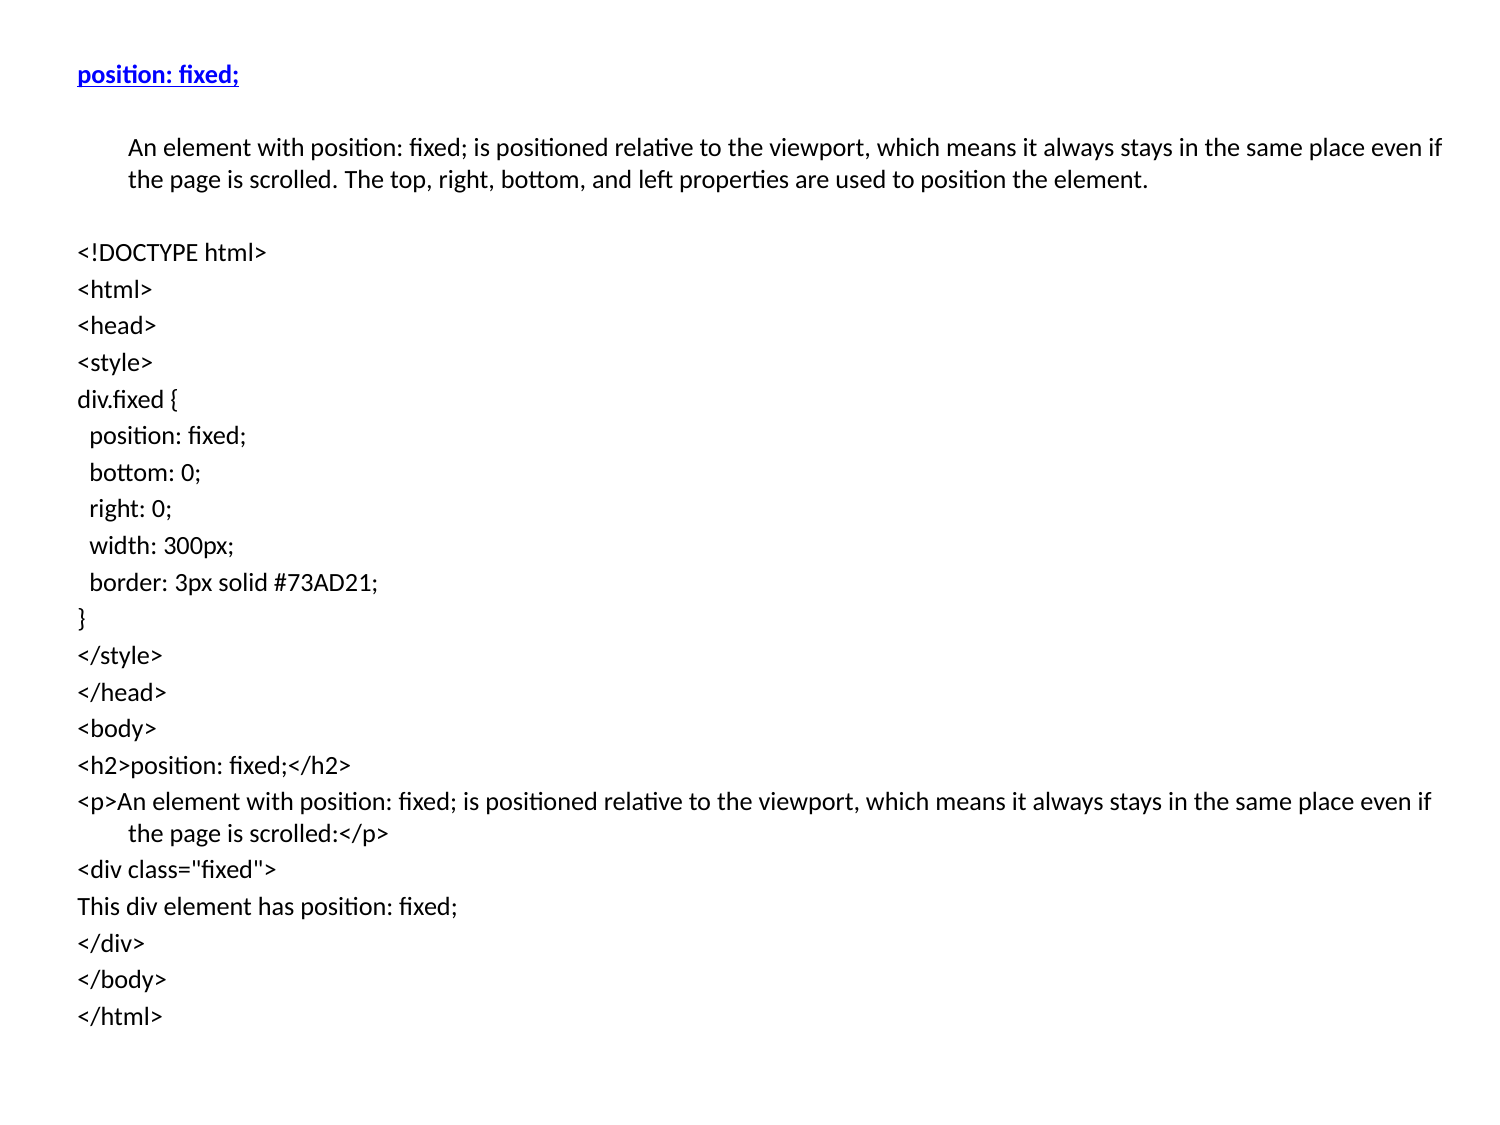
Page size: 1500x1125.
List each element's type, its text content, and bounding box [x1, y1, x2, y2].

list position: fixed; An element with position: fixed; is positioned relative to the viewport, which means it always stays in the same place even if the page is scrolled. The top, right, bottom, and left properties are used to position the element. <!DOCTYPE html> <html> <head> <style> div.fixed { position: fixed; bottom: 0; right: 0; width: 300px; border: 3px solid #73AD21; } </style> </head> <body> <h2>position: fixed;</h2> <p>An element with position: fixed; is positioned relative to the viewport, which means it always stays in the same place even if the page is scrolled:</p> <div class="fixed"> This div element has position: fixed; </div> </body> </html> [62, 50, 1463, 1063]
